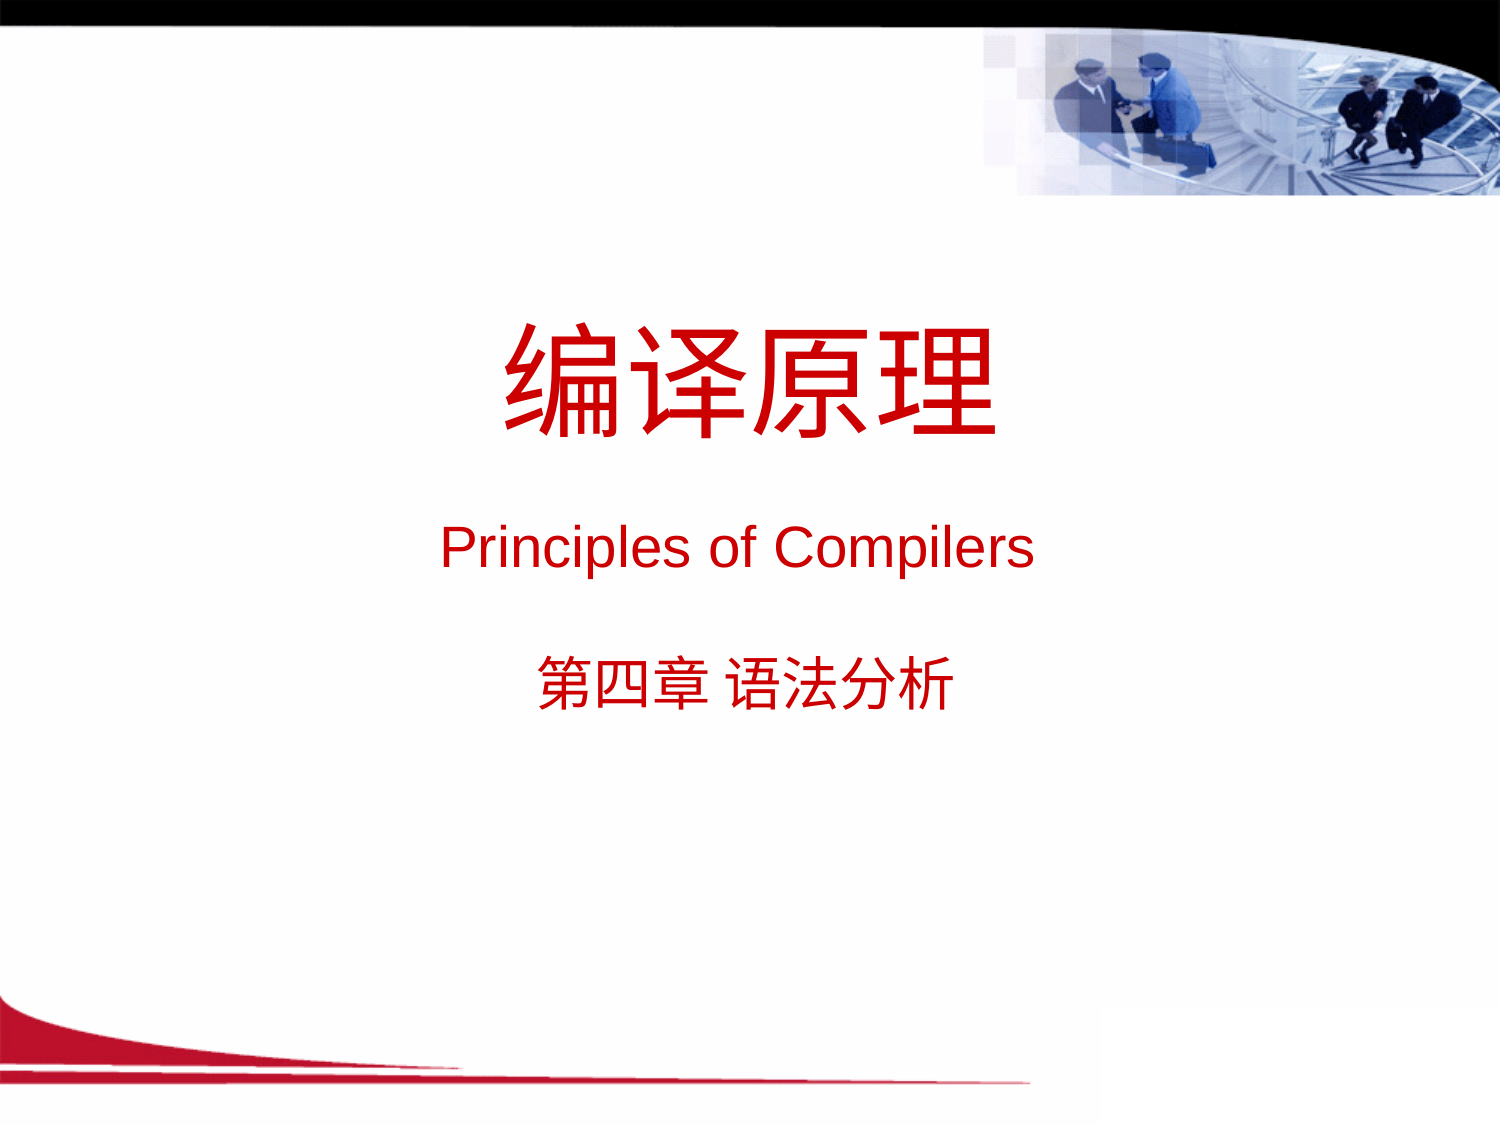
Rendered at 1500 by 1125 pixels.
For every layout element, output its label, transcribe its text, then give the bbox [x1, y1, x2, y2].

text_box 第四章 语法分析 [221, 639, 1271, 739]
subtitle Principles of Compilers [212, 501, 1263, 601]
picture [0, 0, 1500, 1125]
title 编译原理 [112, 258, 1388, 500]
